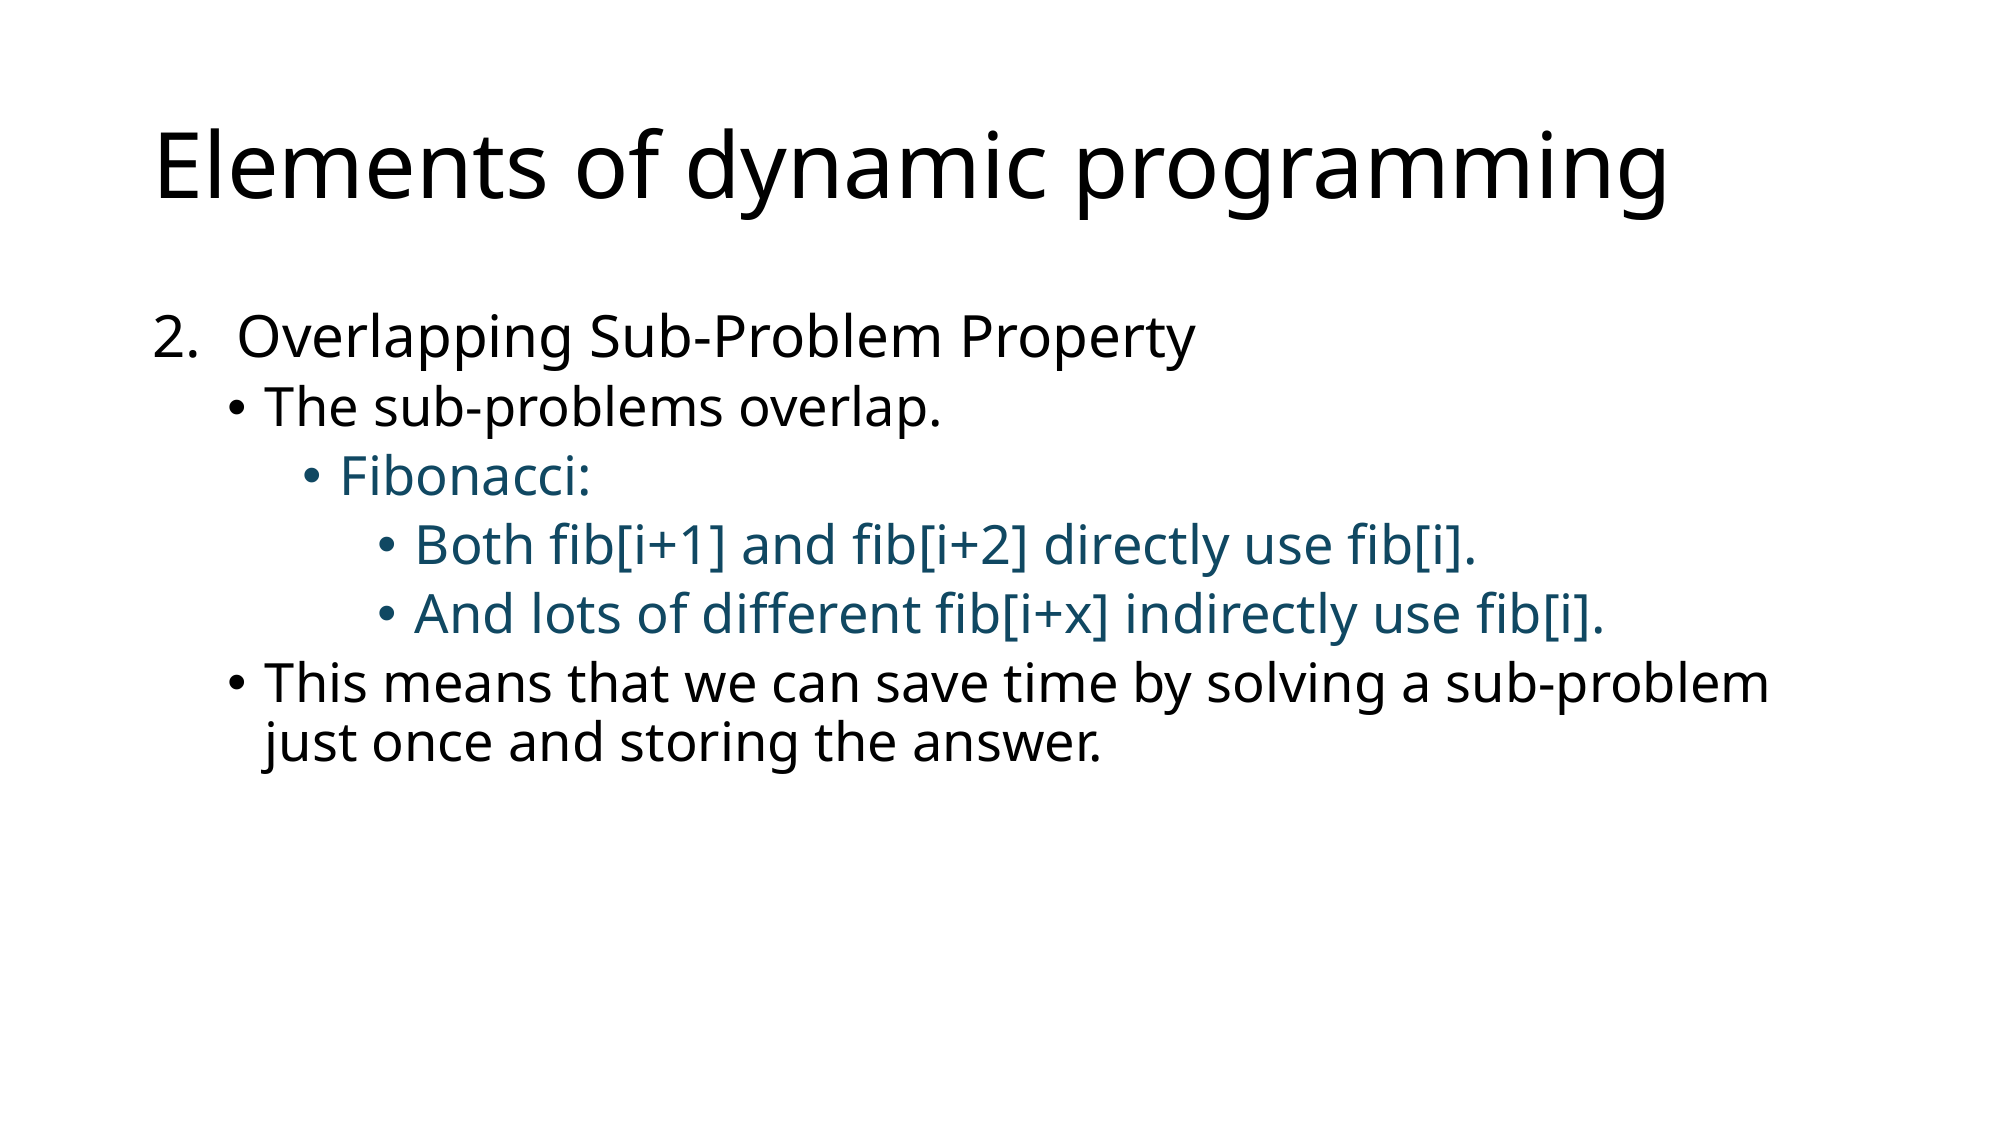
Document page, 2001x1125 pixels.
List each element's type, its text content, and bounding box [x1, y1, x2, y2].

title Elements of dynamic programming [137, 59, 1863, 278]
list Overlapping Sub-Problem Property The sub-problems overlap. Fibonacci: Both fib[i+1] and fib[i+2] directly use fib[i]. And lots of different fib[i+x] indirectly use fib[i]. This means that we can save time by solving a sub-problem just once and storing the answer. [137, 299, 1863, 1014]
